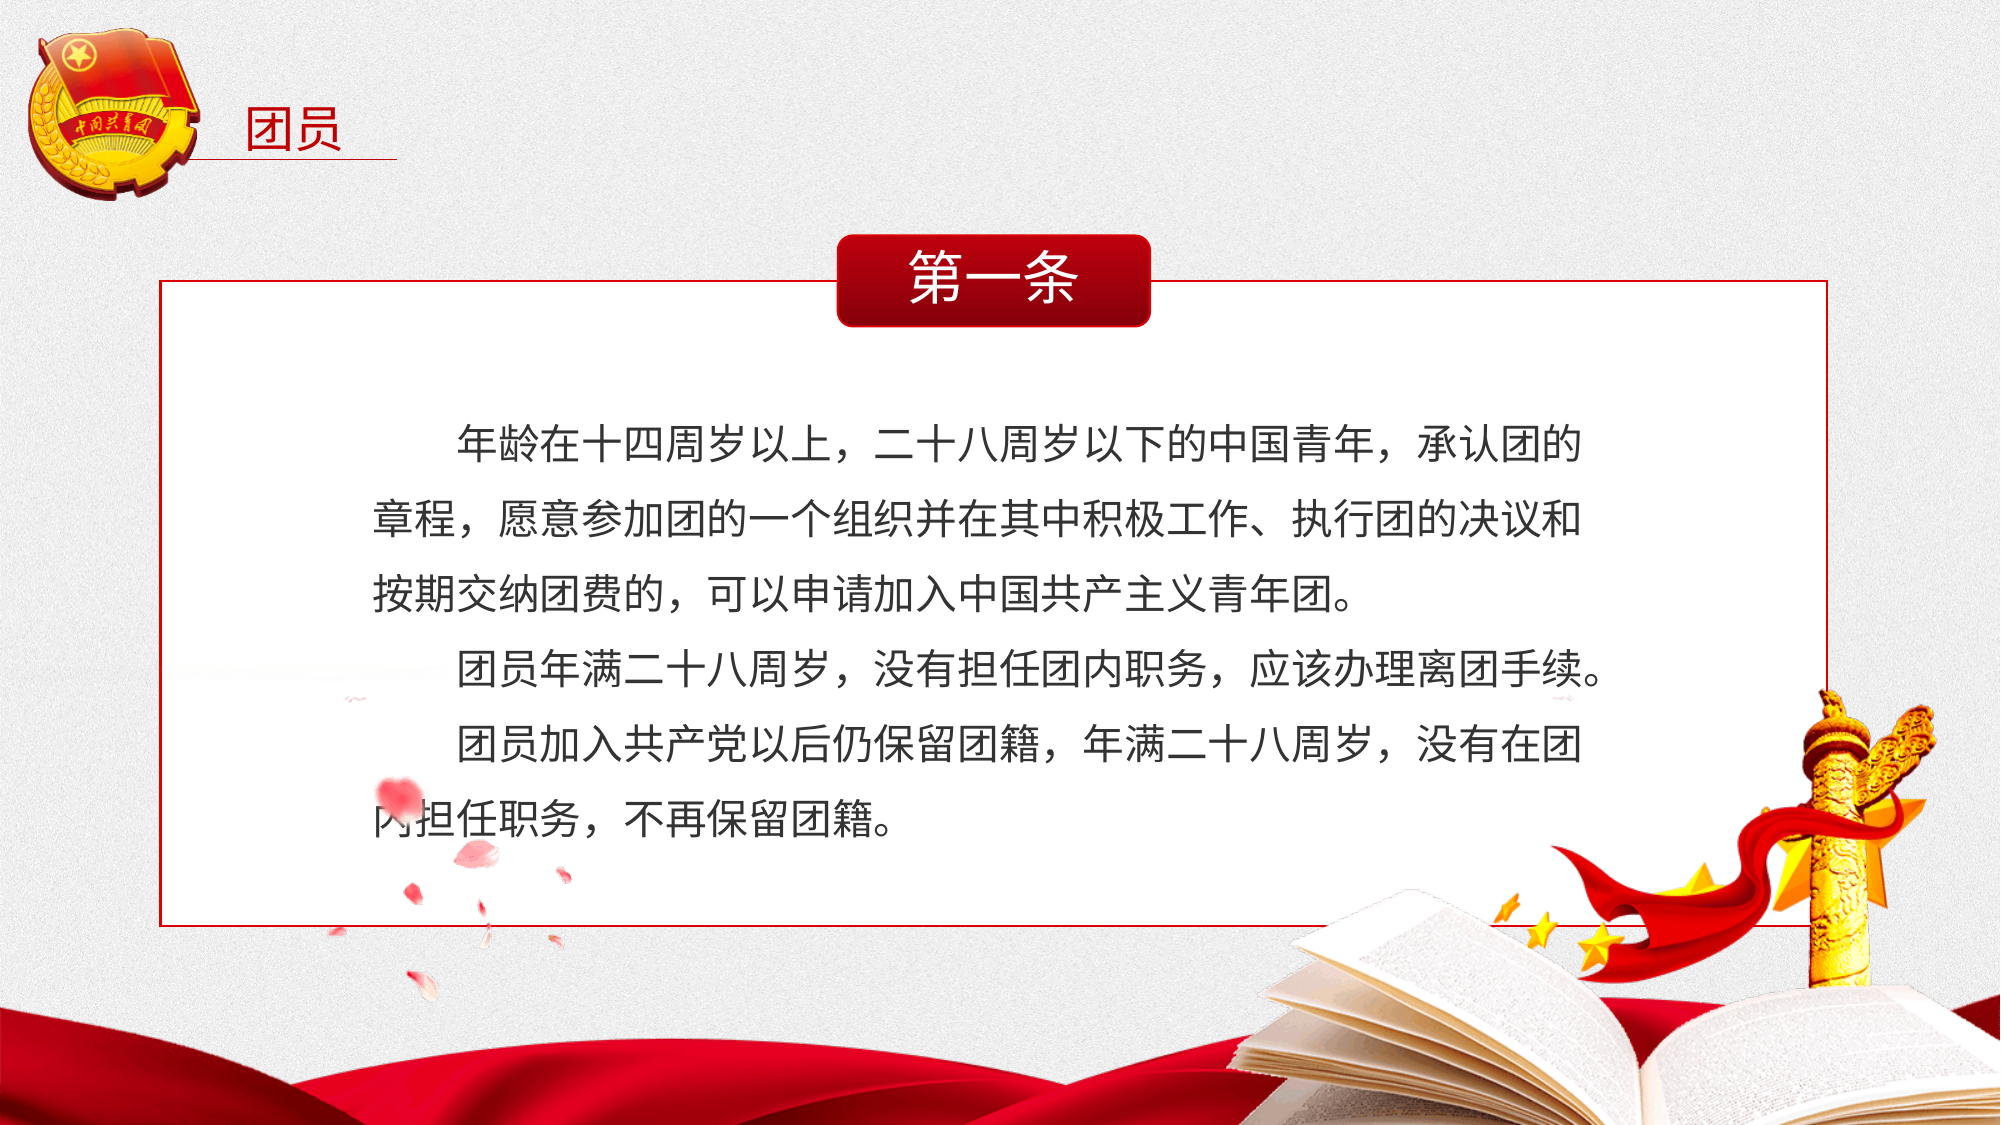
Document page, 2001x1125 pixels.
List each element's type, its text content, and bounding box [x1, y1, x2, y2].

text_box 年龄在十四周岁以上，二十八周岁以下的中国青年，承认团的章程，愿意参加团的一个组织并在其中积极工作、执行团的决议和按期交纳团费的，可以申请加入中国共产主义青年团。 团员年满二十八周岁，没有担任团内职务，应该办理离团手续。 团员加入共产党以后仍保留团籍，年满二十八周岁，没有在团内担任职务，不再保留团籍。 [358, 385, 1630, 666]
text_box 团员 [229, 90, 360, 159]
text_box 团员 [229, 160, 360, 165]
picture [0, 0, 2001, 1125]
text_box [159, 280, 1828, 666]
text_box 第一条 [836, 234, 1152, 328]
